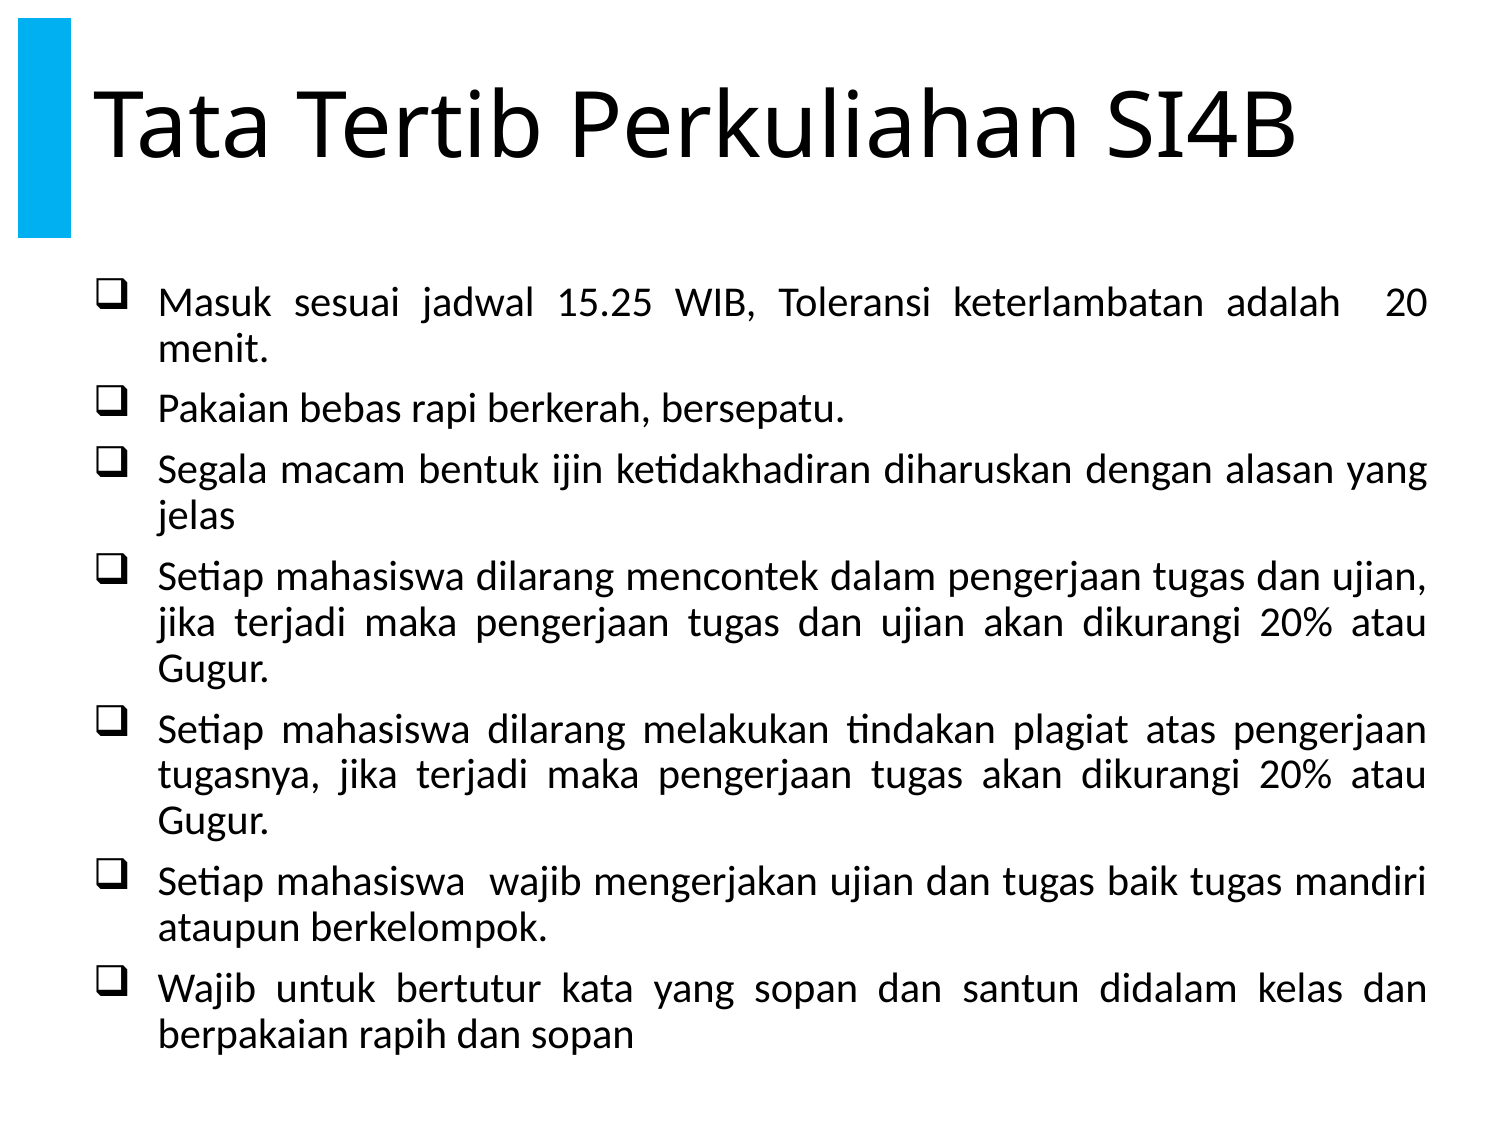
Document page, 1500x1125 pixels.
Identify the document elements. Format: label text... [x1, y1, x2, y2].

title Tata Tertib Perkuliahan SI4B [78, 19, 1443, 237]
list Masuk sesuai jadwal 15.25 WIB, Toleransi keterlambatan adalah 20 menit. Pakaian bebas rapi berkerah, bersepatu. Segala macam bentuk ijin ketidakhadiran diharuskan dengan alasan yang jelas Setiap mahasiswa dilarang mencontek dalam pengerjaan tugas dan ujian, jika terjadi maka pengerjaan tugas dan ujian akan dikurangi 20% atau Gugur. Setiap mahasiswa dilarang melakukan tindakan plagiat atas pengerjaan tugasnya, jika terjadi maka pengerjaan tugas akan dikurangi 20% atau Gugur. Setiap mahasiswa wajib mengerjakan ujian dan tugas baik tugas mandiri ataupun berkelompok. Wajib untuk bertutur kata yang sopan dan santun didalam kelas dan berpakaian rapih dan sopan [78, 272, 1443, 1070]
